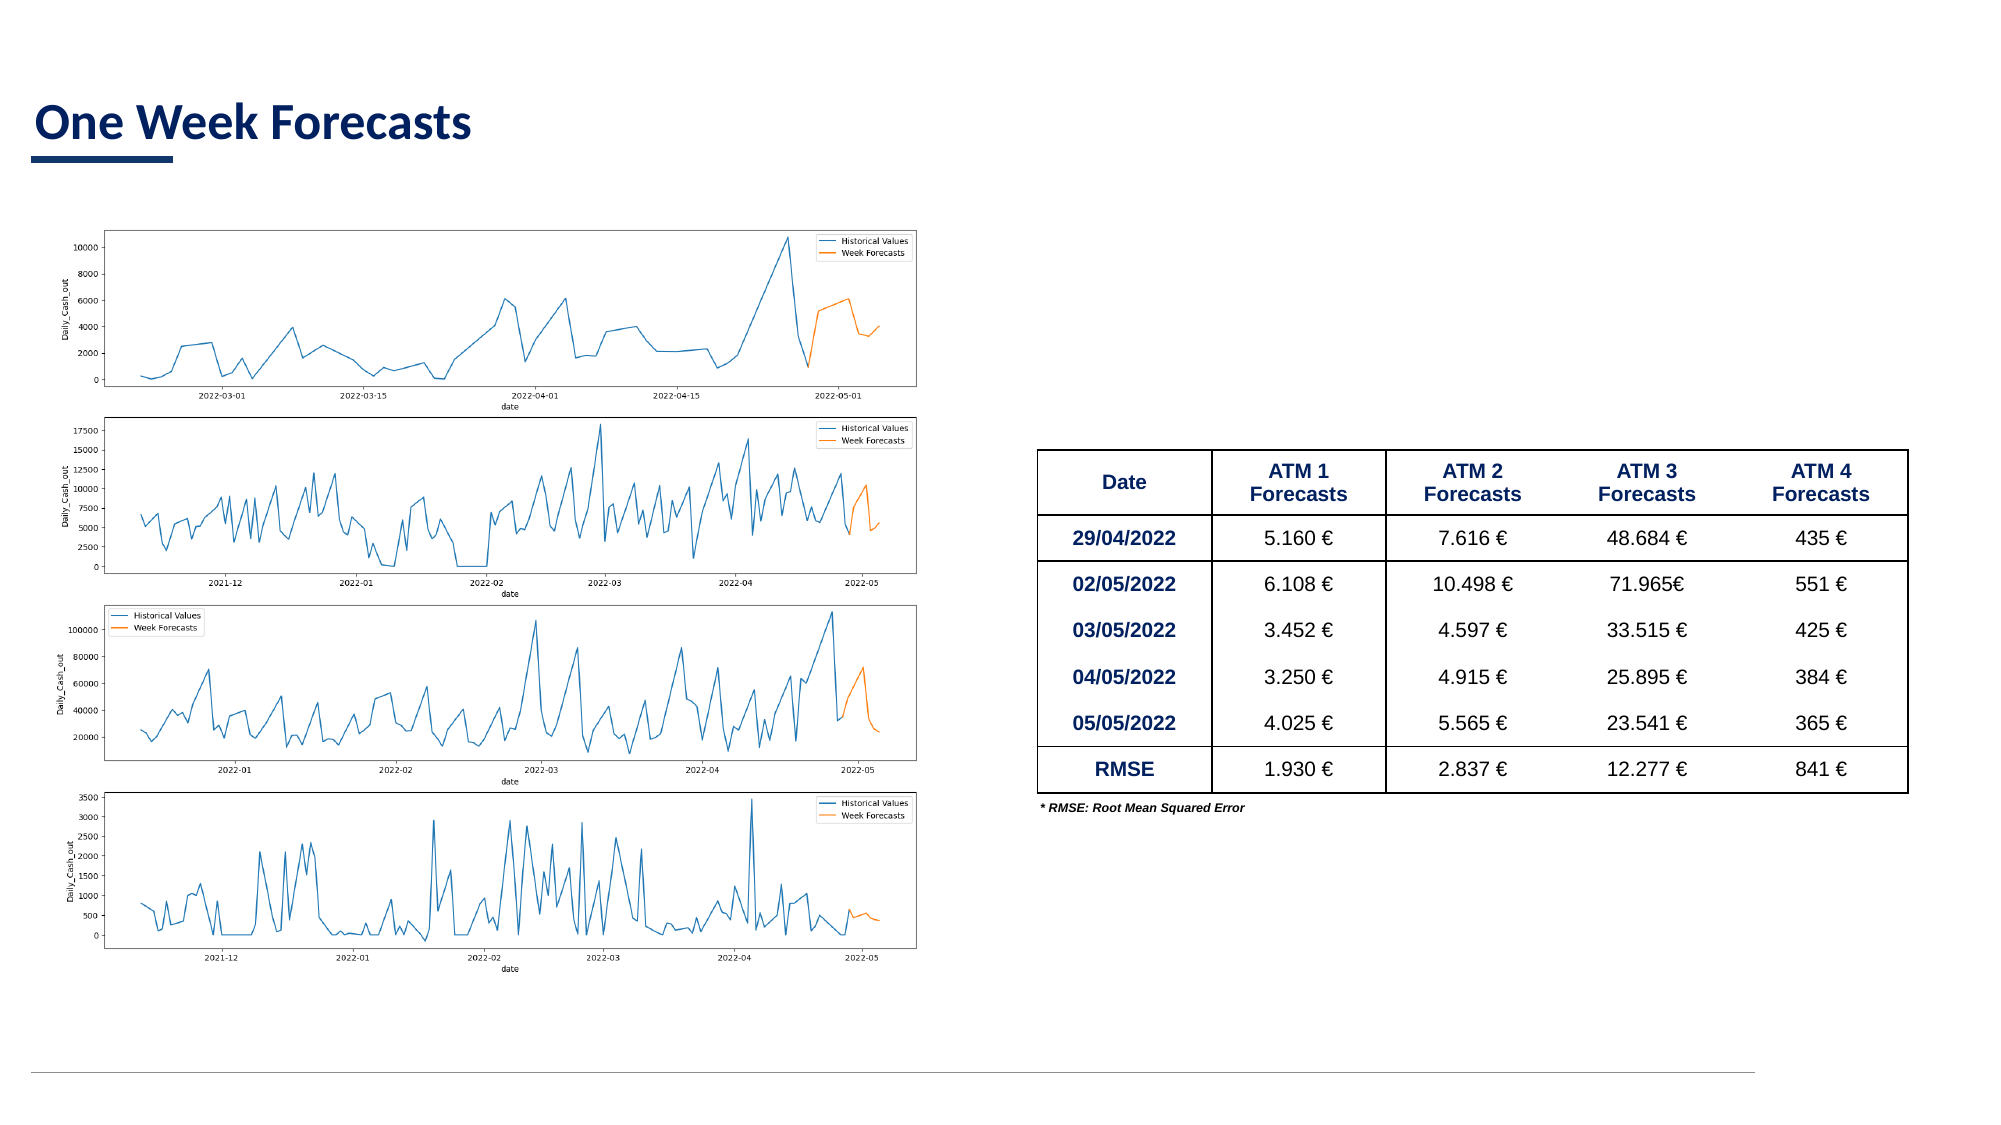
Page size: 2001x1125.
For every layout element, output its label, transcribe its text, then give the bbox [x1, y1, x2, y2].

table_cell 05/05/2022 [1038, 700, 1211, 746]
table_cell 10.498 € [1387, 562, 1560, 608]
table_cell 2.837 € [1387, 747, 1560, 792]
picture [49, 224, 921, 979]
table_header Date [1038, 451, 1211, 514]
table_header ATM 4 Forecasts [1734, 451, 1907, 514]
table_cell 425 € [1734, 608, 1907, 654]
text_box * RMSE: Root Mean Squared Error [1025, 792, 1260, 823]
text_box One Week Forecasts [28, 27, 1811, 150]
table_cell 04/05/2022 [1038, 654, 1211, 700]
table_cell 435 € [1734, 516, 1907, 560]
table_cell 365 € [1734, 700, 1907, 746]
table_header ATM 1 Forecasts [1213, 451, 1385, 514]
table_cell 5.565 € [1387, 700, 1560, 746]
table_cell 25.895 € [1560, 654, 1734, 700]
table_cell 551 € [1734, 562, 1907, 608]
table_cell 6.108 € [1213, 562, 1385, 608]
table_cell 384 € [1734, 654, 1907, 700]
table_cell 03/05/2022 [1038, 608, 1211, 654]
table_cell 29/04/2022 [1038, 516, 1211, 560]
table_cell 7.616 € [1387, 516, 1560, 560]
table_cell 02/05/2022 [1038, 562, 1211, 608]
table_header ATM 3 Forecasts [1560, 451, 1734, 514]
table_cell 3.452 € [1213, 608, 1385, 654]
table_cell 12.277 € [1560, 747, 1734, 792]
table_cell 71.965€ [1560, 562, 1734, 608]
table_cell 4.597 € [1387, 608, 1560, 654]
table_cell 841 € [1734, 747, 1907, 792]
table_cell 1.930 € [1213, 747, 1385, 792]
table_header ATM 2 Forecasts [1387, 451, 1560, 514]
table_cell 3.250 € [1213, 654, 1385, 700]
table_cell 5.160 € [1213, 516, 1385, 560]
table_cell 23.541 € [1560, 700, 1734, 746]
table_cell RMSE [1038, 747, 1211, 792]
table_cell 48.684 € [1560, 516, 1734, 560]
table_cell 4.025 € [1213, 700, 1385, 746]
table_cell 33.515 € [1560, 608, 1734, 654]
table_cell 4.915 € [1387, 654, 1560, 700]
